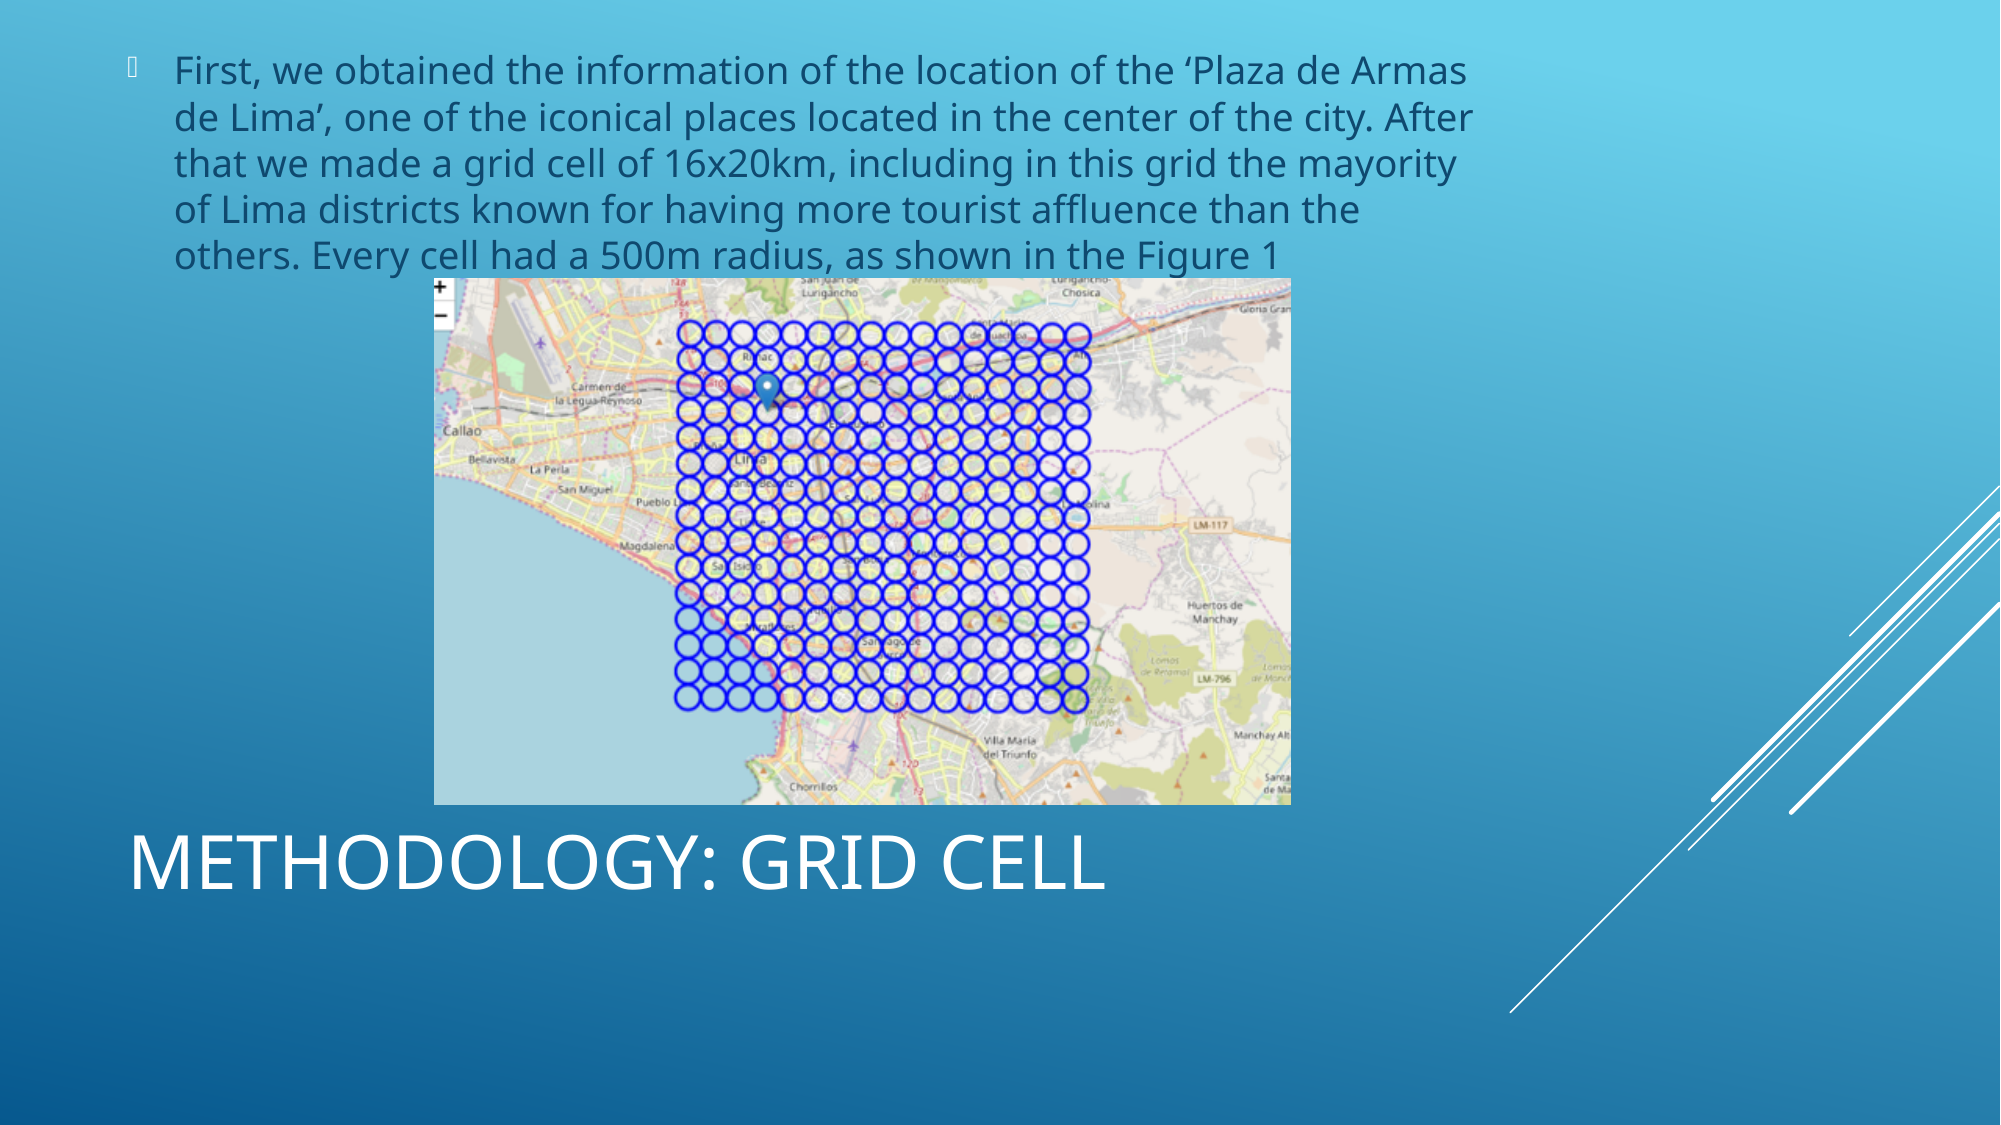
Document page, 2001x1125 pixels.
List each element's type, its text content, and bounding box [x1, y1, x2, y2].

title Methodology: grid cell [112, 736, 1513, 984]
list First, we obtained the information of the location of the ‘Plaza de Armas de Lima’, one of the iconical places located in the center of the city. After that we made a grid cell of 16x20km, including in this grid the mayority of Lima districts known for having more tourist affluence than the others. Every cell had a 500m radius, as shown in the Figure 1 [112, 25, 1513, 298]
picture [434, 277, 1291, 805]
